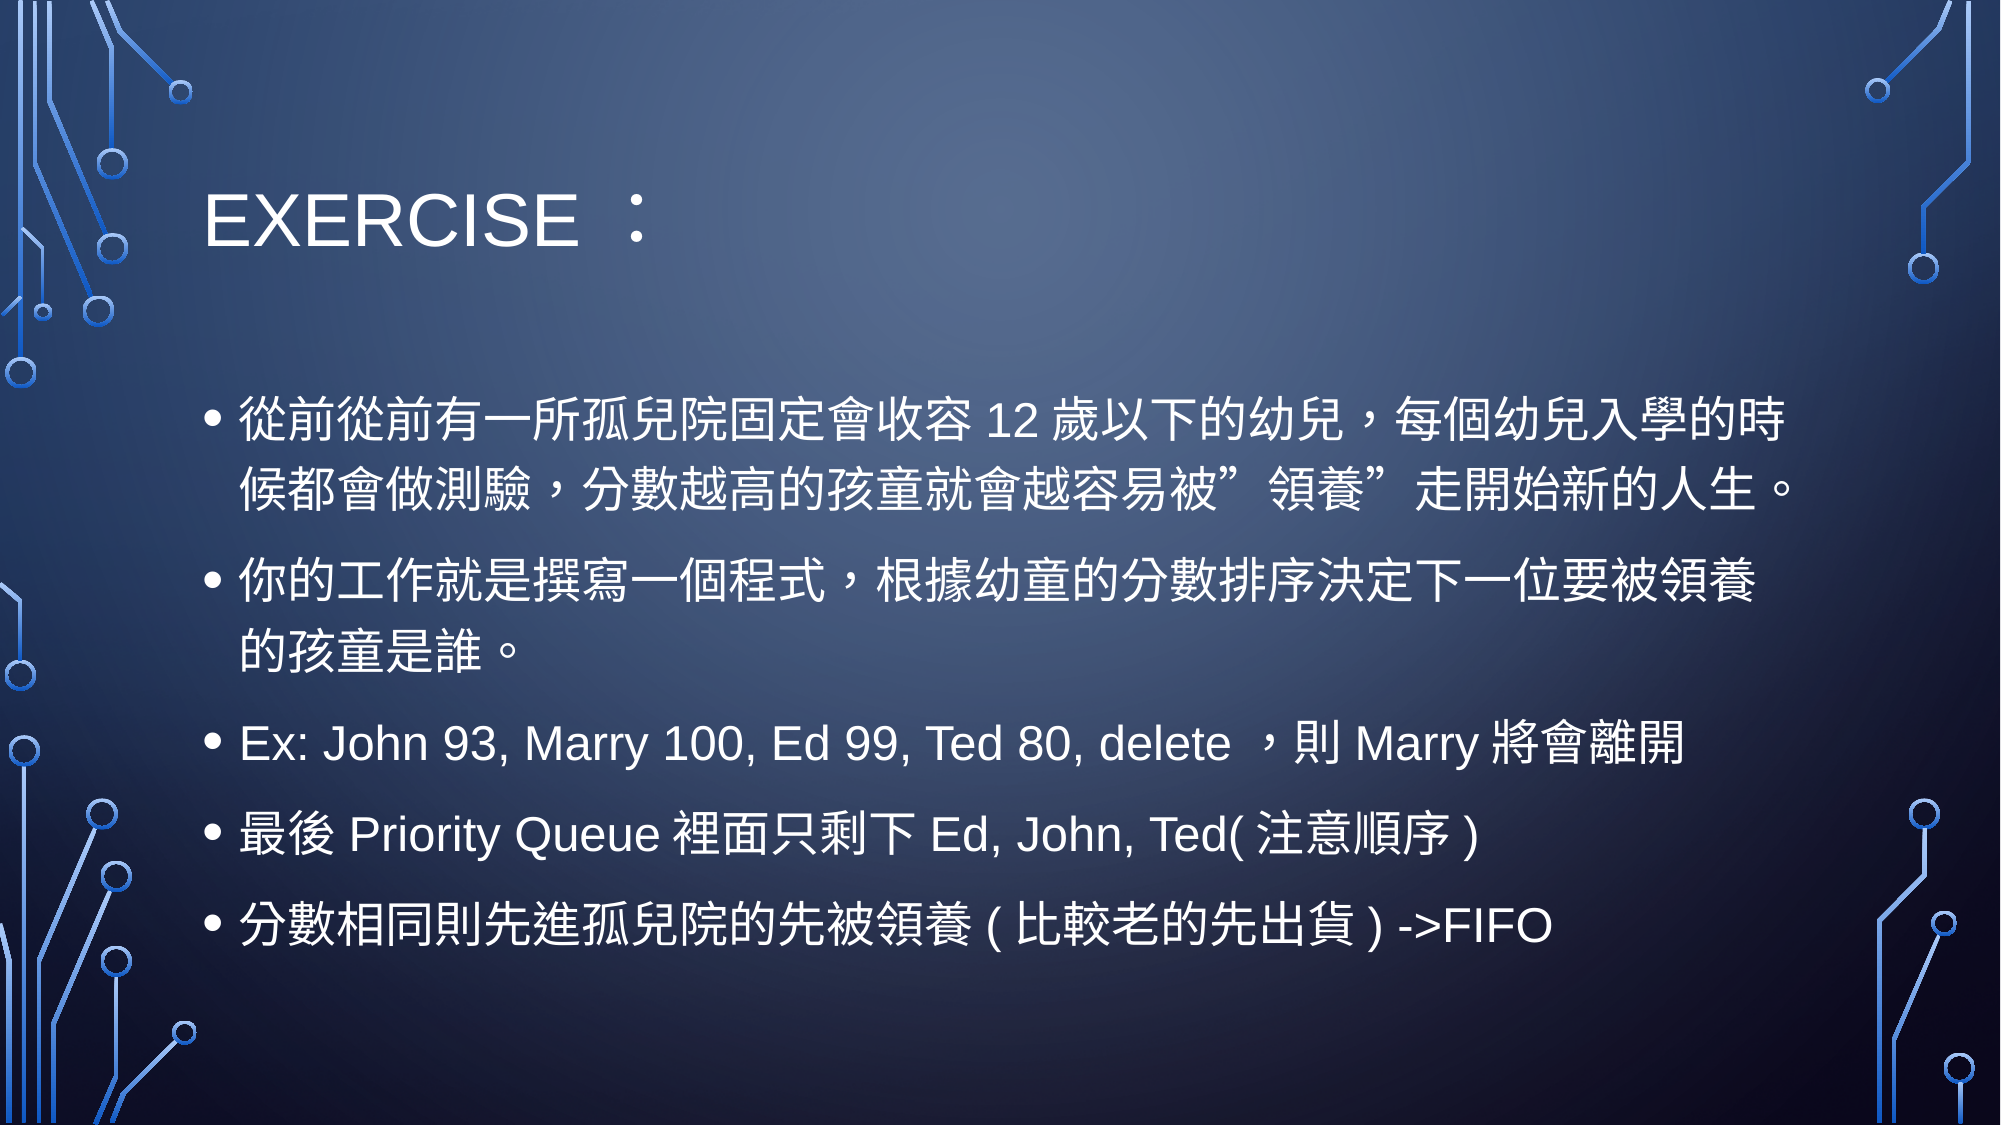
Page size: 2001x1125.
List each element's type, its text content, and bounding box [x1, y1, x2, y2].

list 從前從前有一所孤兒院固定會收容12歲以下的幼兒，每個幼兒入學的時候都會做測驗，分數越高的孩童就會越容易被”領養”走開始新的人生。 你的工作就是撰寫一個程式，根據幼童的分數排序決定下一位要被領養的孩童是誰。 Ex: John 93, Marry 100, Ed 99, Ted 80, delete，則Marry將會離開 最後Priority Queue裡面只剩下Ed, John, Ted(注意順序) 分數相同則先進孤兒院的先被領養(比較老的先出貨) ->FIFO [187, 369, 1813, 1019]
title Exercise： [187, 101, 1813, 344]
